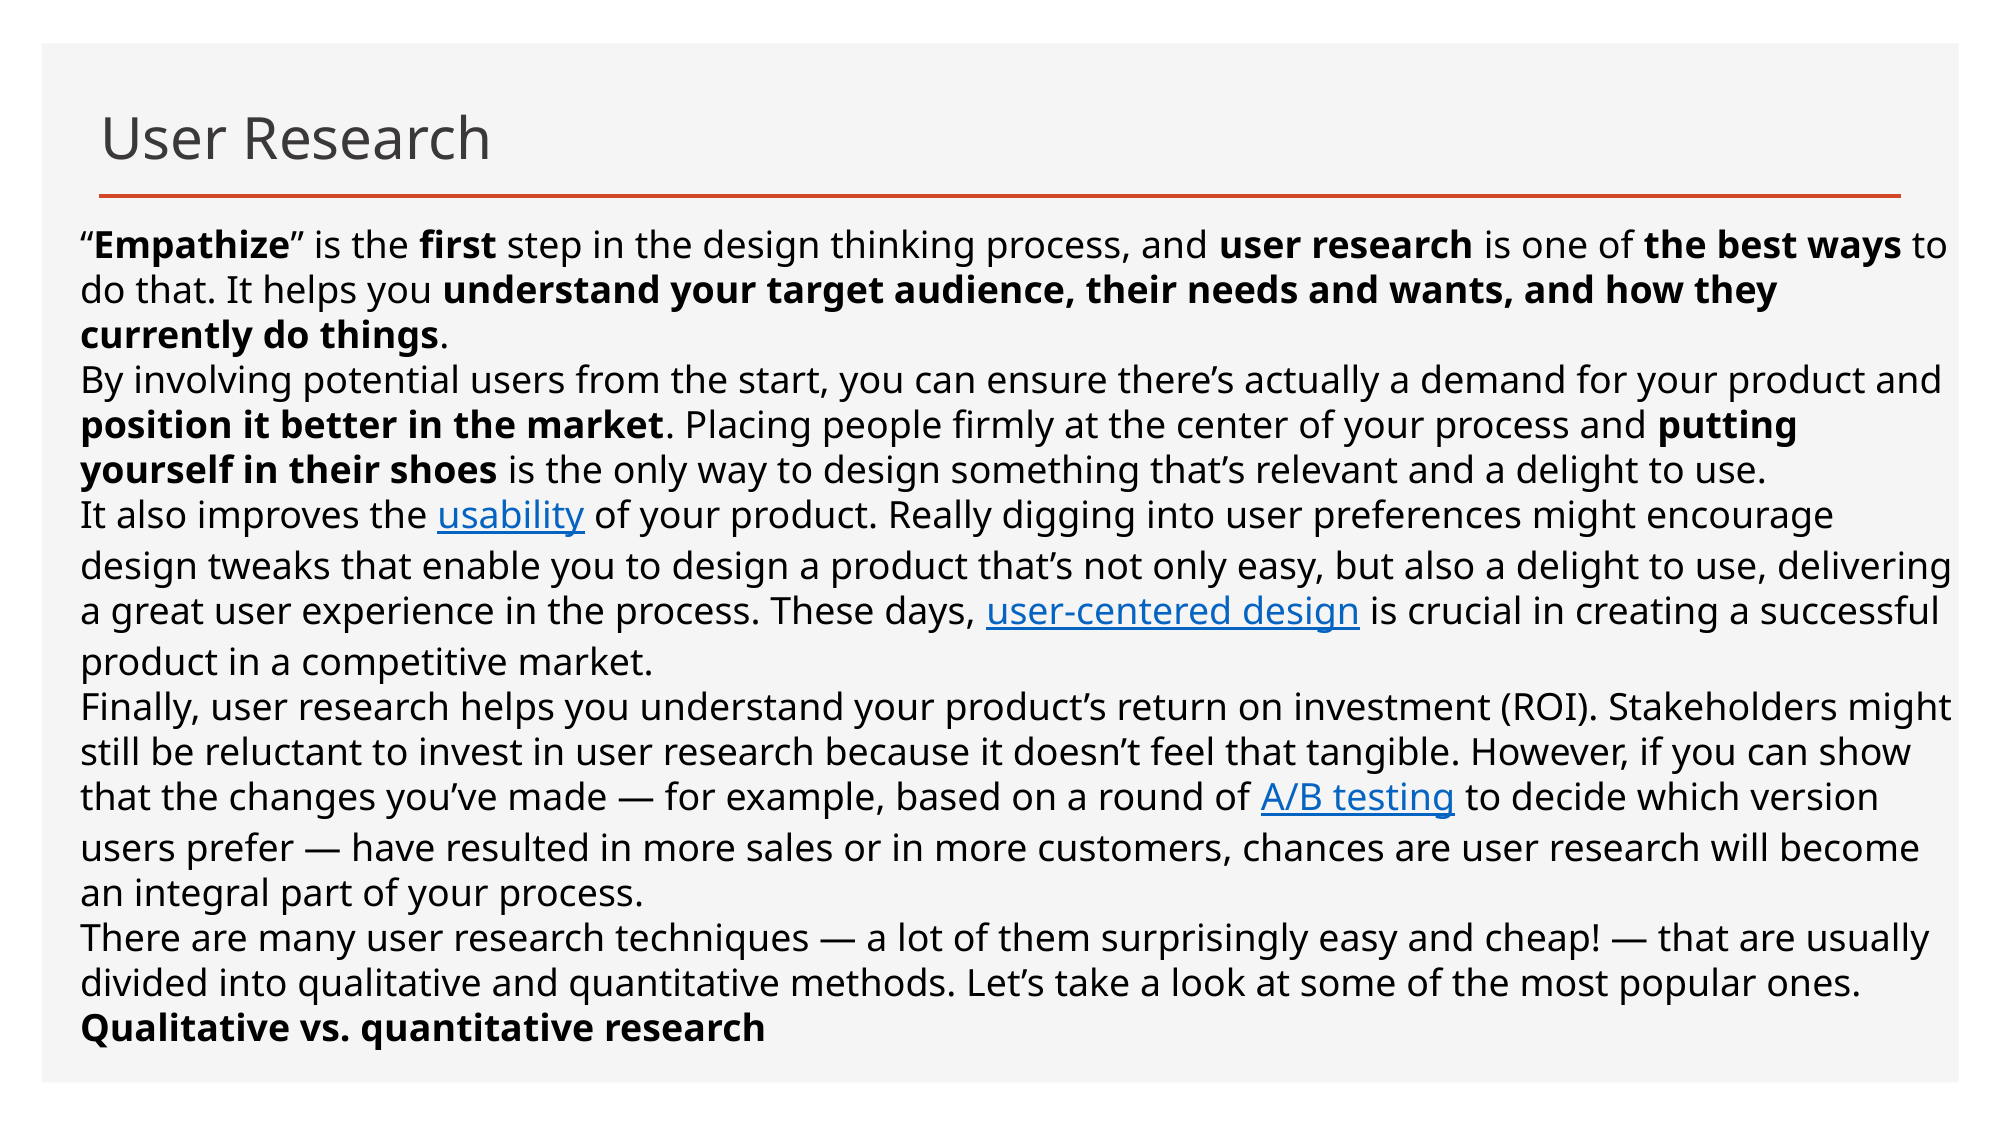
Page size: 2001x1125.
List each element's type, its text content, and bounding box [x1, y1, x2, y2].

text_box “Empathize” is the first step in the design thinking process, and user research is one of the best ways to do that. It helps you understand your target audience, their needs and wants, and how they currently do things. By involving potential users from the start, you can ensure there’s actually a demand for your product and position it better in the market. Placing people firmly at the center of your process and putting yourself in their shoes is the only way to design something that’s relevant and a delight to use. It also improves the usability of your product. Really digging into user preferences might encourage design tweaks that enable you to design a product that’s not only easy, but also a delight to use, delivering a great user experience in the process. These days, user-centered design is crucial in creating a successful product in a competitive market. Finally, user research helps you understand your product’s return on investment (ROI). Stakeholders might still be reluctant to invest in user research because it doesn’t feel that tangible. However, if you can show that the changes you’ve made — for example, based on a round of A/B testing to decide which version users prefer — have resulted in more sales or in more customers, chances are user research will become an integral part of your process. There are many user research techniques — a lot of them surprisingly easy and cheap! — that are usually divided into qualitative and quantitative methods. Let’s take a look at some of the most popular ones. Qualitative vs. quantitative research [65, 213, 1976, 1056]
title User Research [85, 73, 1214, 179]
